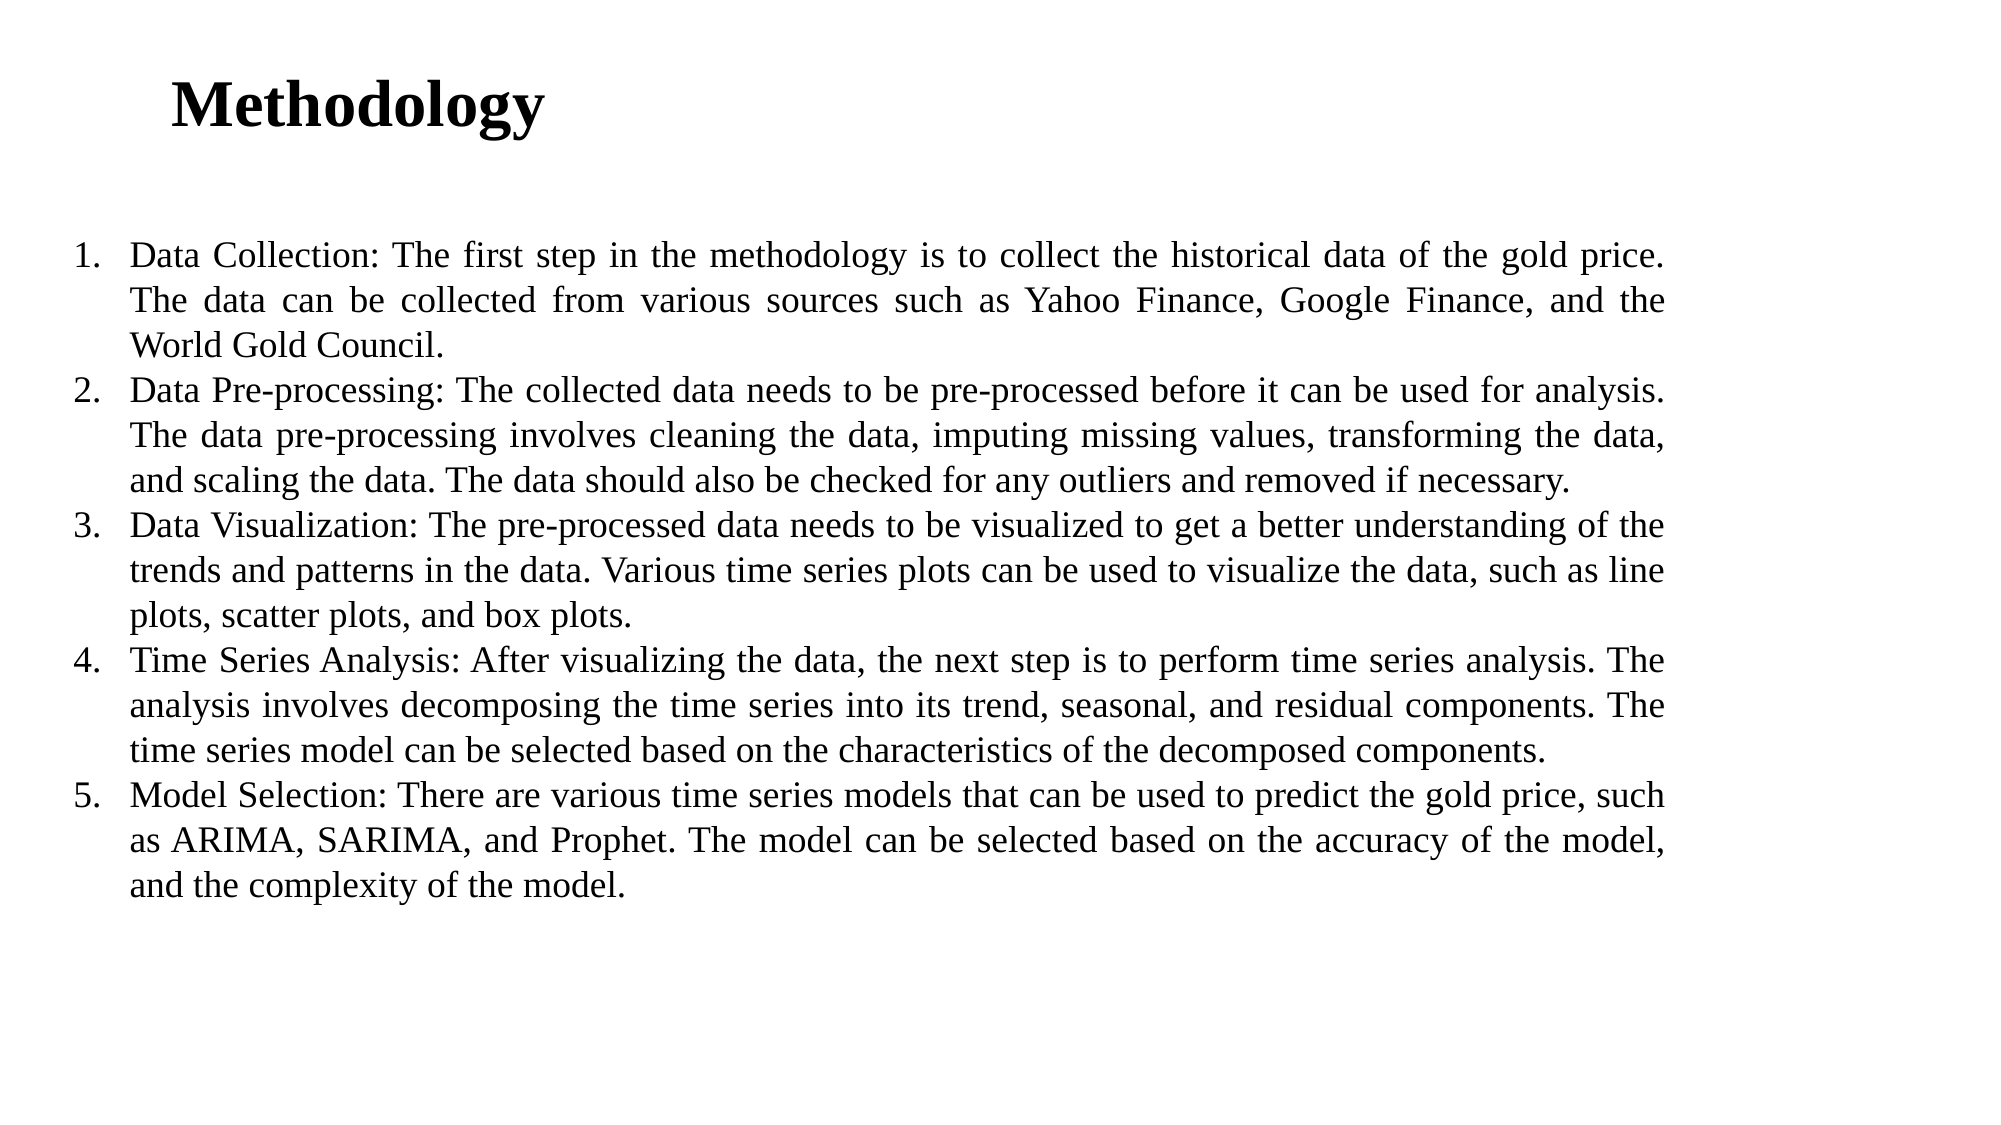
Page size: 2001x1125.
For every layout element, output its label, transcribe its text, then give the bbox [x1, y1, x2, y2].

text_box Methodology Data Collection: The first step in the methodology is to collect the historical data of the gold price. The data can be collected from various sources such as Yahoo Finance, Google Finance, and the World Gold Council. Data Pre-processing: The collected data needs to be pre-processed before it can be used for analysis. The data pre-processing involves cleaning the data, imputing missing values, transforming the data, and scaling the data. The data should also be checked for any outliers and removed if necessary. Data Visualization: The pre-processed data needs to be visualized to get a better understanding of the trends and patterns in the data. Various time series plots can be used to visualize the data, such as line plots, scatter plots, and box plots. Time Series Analysis: After visualizing the data, the next step is to perform time series analysis. The analysis involves decomposing the time series into its trend, seasonal, and residual components. The time series model can be selected based on the characteristics of the decomposed components. Model Selection: There are various time series models that can be used to predict the gold price, such as ARIMA, SARIMA, and Prophet. The model can be selected based on the accuracy of the model, and the complexity of the model. [58, 52, 1683, 913]
